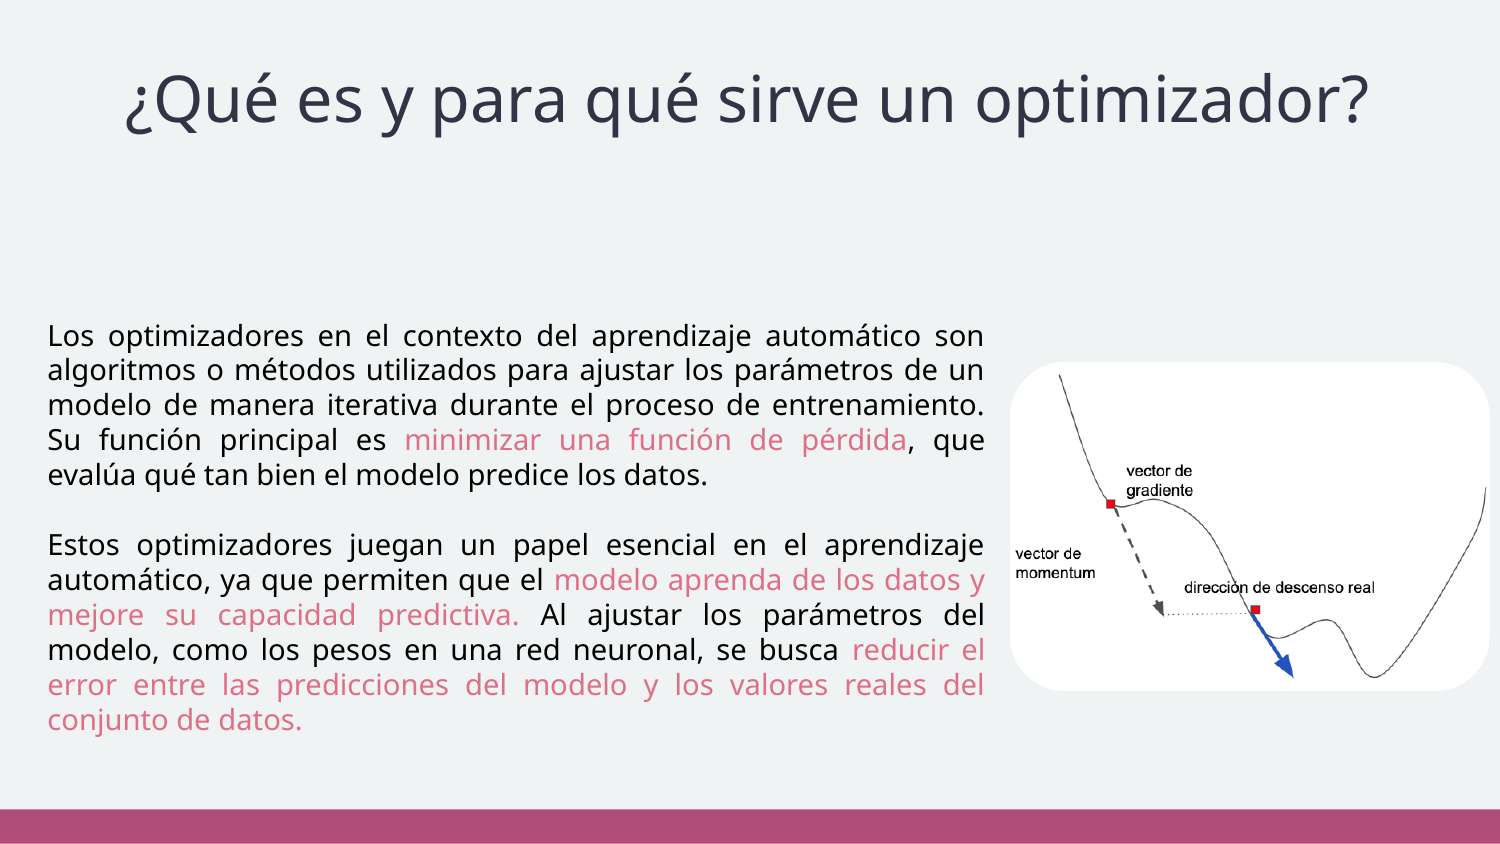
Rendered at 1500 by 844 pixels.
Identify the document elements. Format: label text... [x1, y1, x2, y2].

picture [1009, 361, 1490, 692]
title ¿Qué es y para qué sirve un optimizador? [46, 42, 1450, 168]
text_box Los optimizadores en el contexto del aprendizaje automático son algoritmos o métodos utilizados para ajustar los parámetros de un modelo de manera iterativa durante el proceso de entrenamiento. Su función principal es minimizar una función de pérdida, que evalúa qué tan bien el modelo predice los datos. Estos optimizadores juegan un papel esencial en el aprendizaje automático, ya que permiten que el modelo aprenda de los datos y mejore su capacidad predictiva. Al ajustar los parámetros del modelo, como los pesos en una red neuronal, se busca reducir el error entre las predicciones del modelo y los valores reales del conjunto de datos. [32, 259, 1001, 794]
